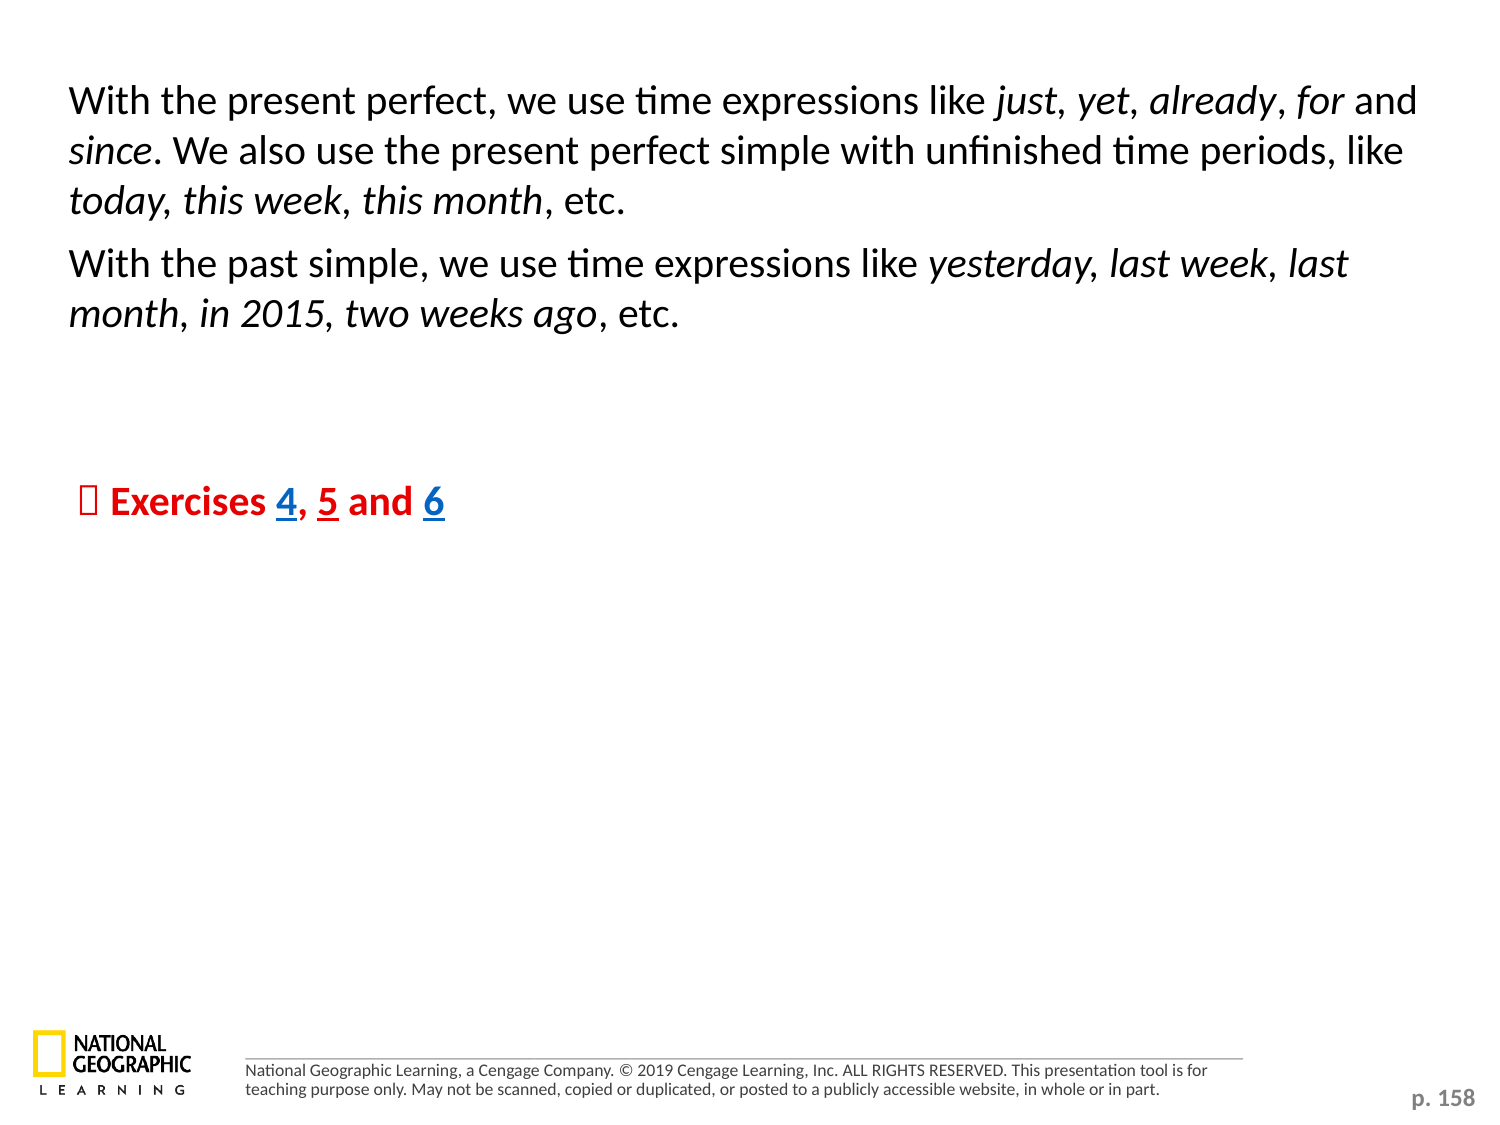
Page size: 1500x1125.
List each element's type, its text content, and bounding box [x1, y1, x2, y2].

text_box  Exercises 4, 5 and 6 [61, 465, 460, 531]
text_box With the present perfect, we use time expressions like just, yet, already, for and since. We also use the present perfect simple with unfinished time periods, like today, this week, this month, etc. With the past simple, we use time expressions like yesterday, last week, last month, in 2015, two weeks ago, etc. [53, 65, 1448, 344]
text_box p. 158 [1322, 1073, 1491, 1119]
picture [33, 1030, 191, 1095]
